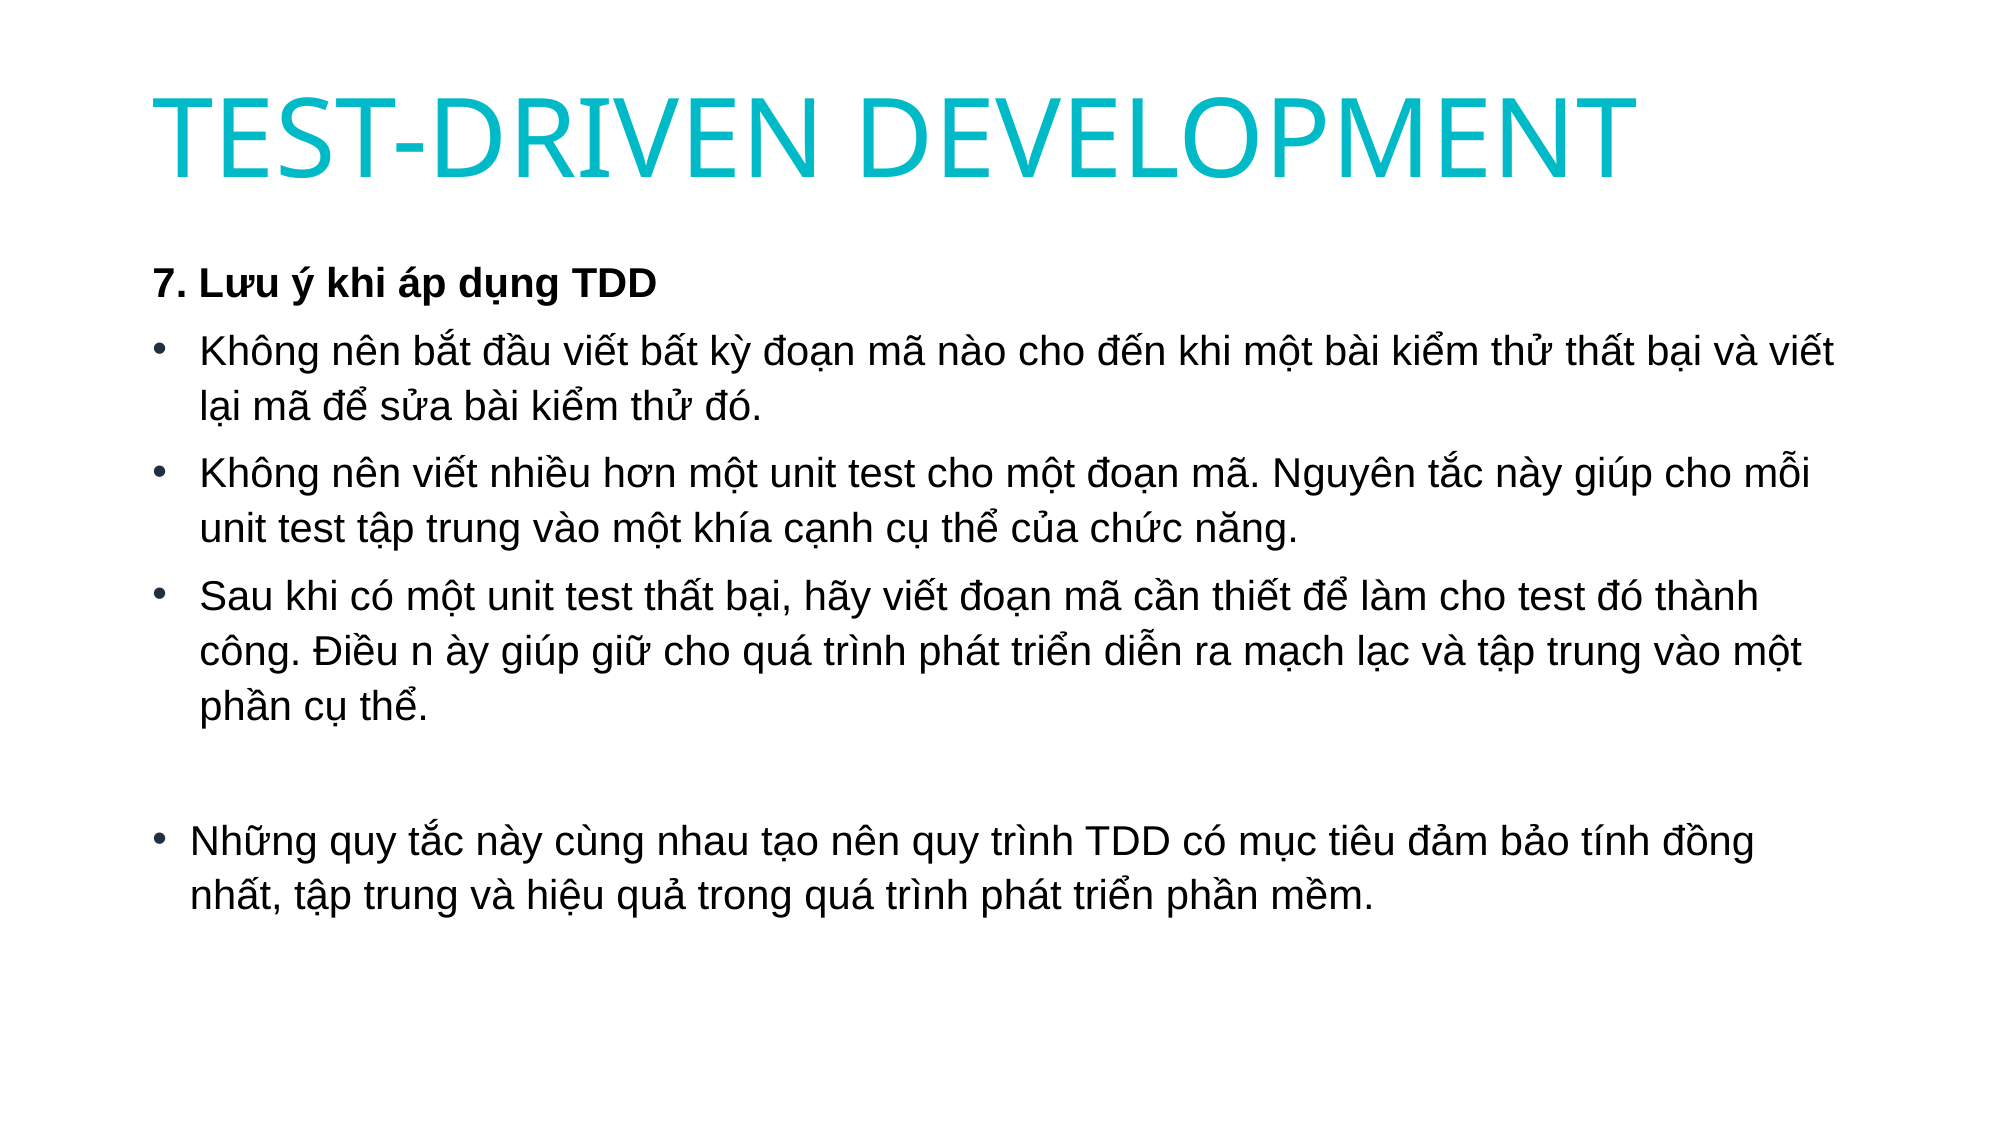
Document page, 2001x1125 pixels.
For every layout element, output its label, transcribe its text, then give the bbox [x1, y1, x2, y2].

list 7. Lưu ý khi áp dụng TDD Không nên bắt đầu viết bất kỳ đoạn mã nào cho đến khi một bài kiểm thử thất bại và viết lại mã để sửa bài kiểm thử đó. Không nên viết nhiều hơn một unit test cho một đoạn mã. Nguyên tắc này giúp cho mỗi unit test tập trung vào một khía cạnh cụ thể của chức năng. Sau khi có một unit test thất bại, hãy viết đoạn mã cần thiết để làm cho test đó thành công. Điều n ày giúp giữ cho quá trình phát triển diễn ra mạch lạc và tập trung vào một phần cụ thể. Những quy tắc này cùng nhau tạo nên quy trình TDD có mục tiêu đảm bảo tính đồng nhất, tập trung và hiệu quả trong quá trình phát triển phần mềm. [137, 243, 1863, 926]
text_box TEST-DRIVEN DEVELOPMENT [137, 59, 1863, 208]
